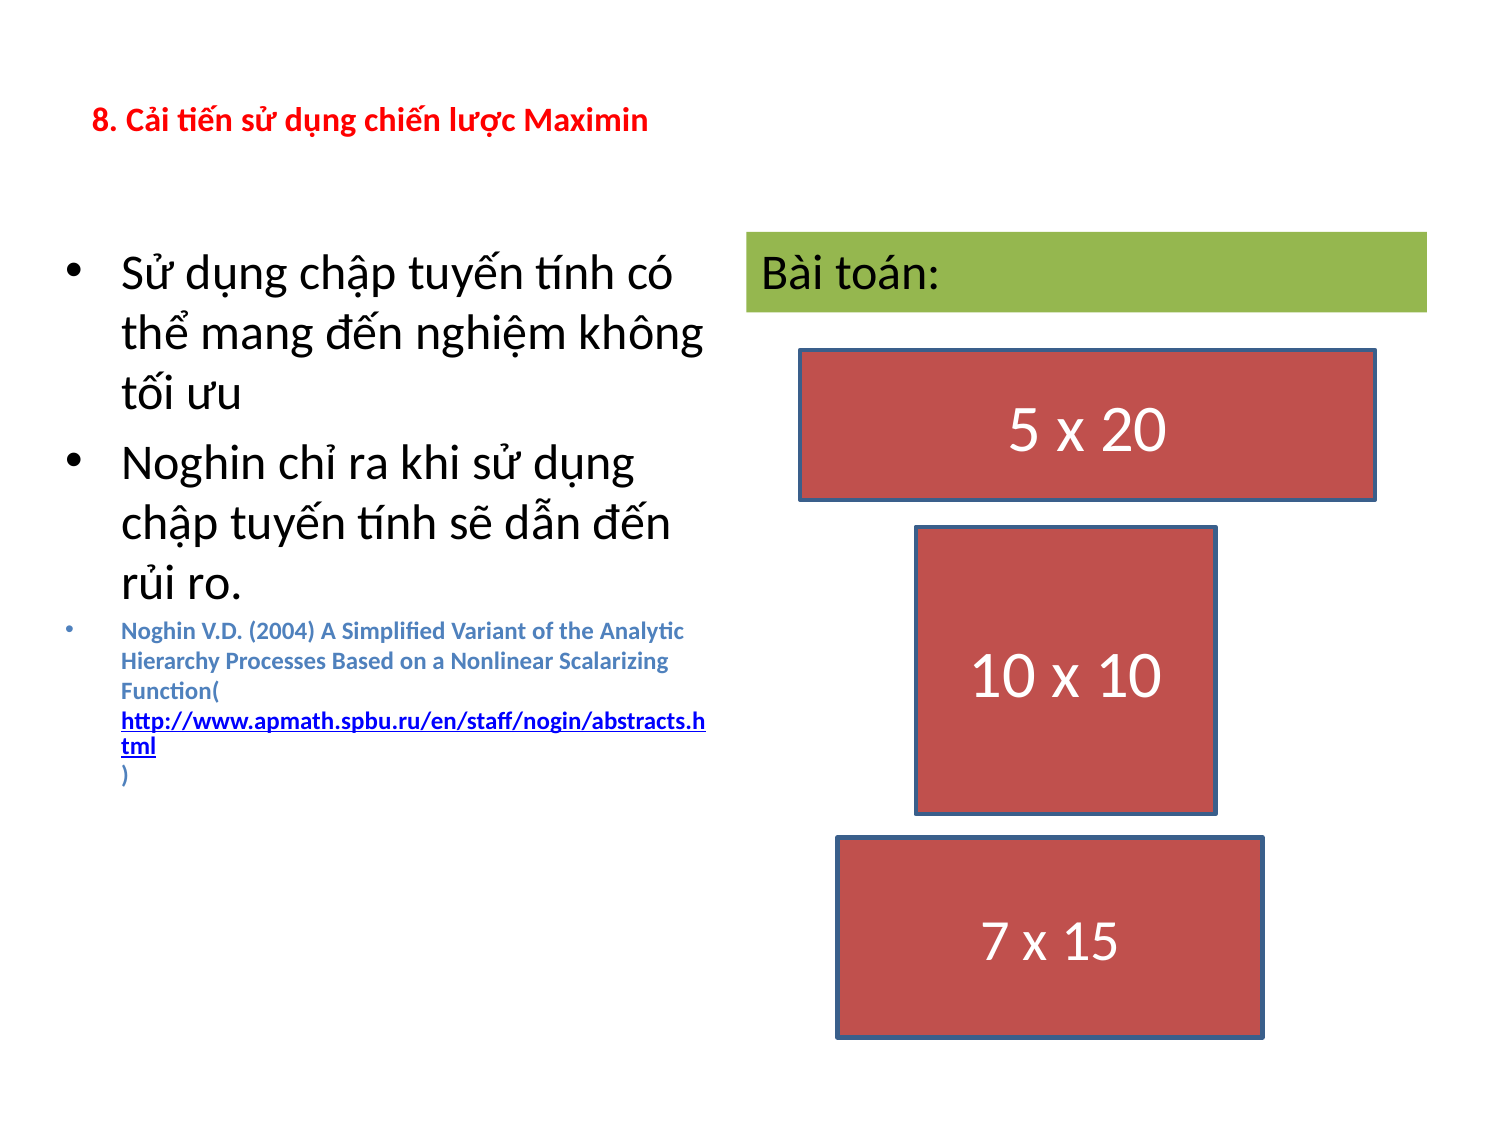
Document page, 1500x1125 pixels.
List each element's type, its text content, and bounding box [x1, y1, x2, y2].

text_box 7 x 15 [835, 835, 1265, 1040]
text_box 10 x 10 [914, 525, 1218, 816]
text_box 5 x 20 [798, 348, 1377, 502]
list Sử dụng chập tuyến tính có thể mang đến nghiệm không tối ưu Noghin chỉ ra khi sử dụng chập tuyến tính sẽ dẫn đến rủi ro. Noghin V.D. (2004) A Simplified Variant of the Analytic Hierarchy Processes Based on a Nonlinear Scalarizing Function(http://www.apmath.spbu.ru/en/staff/nogin/abstracts.html) [50, 231, 722, 1038]
list Bài toán: [746, 231, 1427, 313]
title 8. Cải tiến sử dụng chiến lược Maximin [76, 31, 1427, 175]
